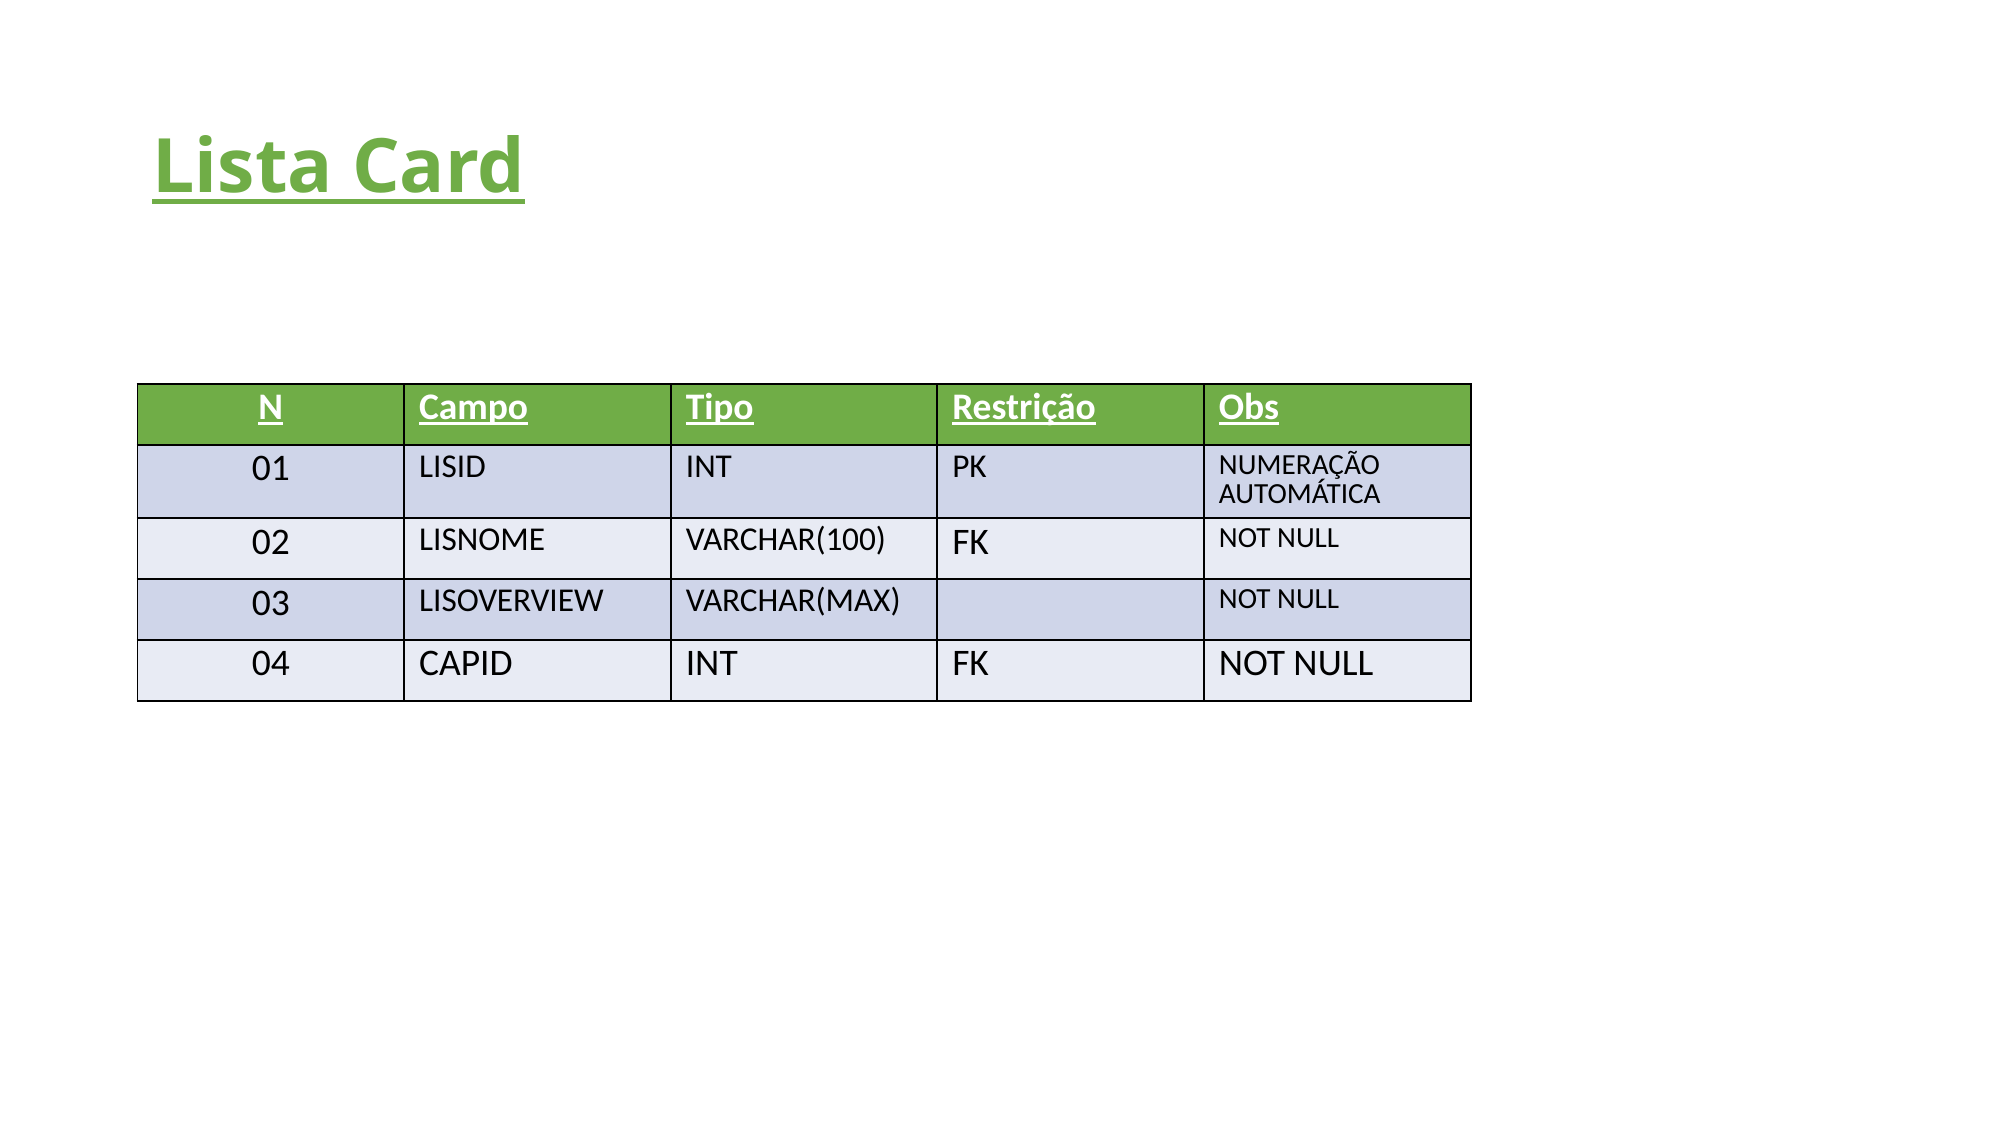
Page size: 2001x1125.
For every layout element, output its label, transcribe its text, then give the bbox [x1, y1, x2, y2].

table_cell NOT NULL [1205, 641, 1470, 700]
table_cell NUMERAÇÃO AUTOMÁTICA [1205, 446, 1470, 517]
table_cell VARCHAR(100) [672, 519, 936, 578]
table_cell 01 [138, 446, 403, 517]
table_cell PK [938, 446, 1203, 517]
table_cell INT [672, 446, 936, 517]
table_cell 04 [138, 641, 403, 700]
table_cell FK [938, 641, 1203, 700]
table_header N [138, 385, 403, 444]
table_header Obs [1205, 385, 1470, 444]
table_cell 02 [138, 519, 403, 578]
table_cell NOT NULL [1205, 519, 1470, 578]
table_cell INT [672, 641, 936, 700]
table_cell LISNOME [405, 519, 670, 578]
table_header Restrição [938, 385, 1203, 444]
table_cell LISID [405, 446, 670, 517]
table_cell 03 [138, 580, 403, 639]
table_cell VARCHAR(MAX) [672, 580, 936, 639]
title Lista Card [137, 59, 1863, 278]
table_header Tipo [672, 385, 936, 444]
table_cell NOT NULL [1205, 580, 1470, 639]
table_header Campo [405, 385, 670, 444]
table_cell [938, 580, 1203, 639]
table_cell FK [938, 519, 1203, 578]
table_cell CAPID [405, 641, 670, 700]
table_cell LISOVERVIEW [405, 580, 670, 639]
